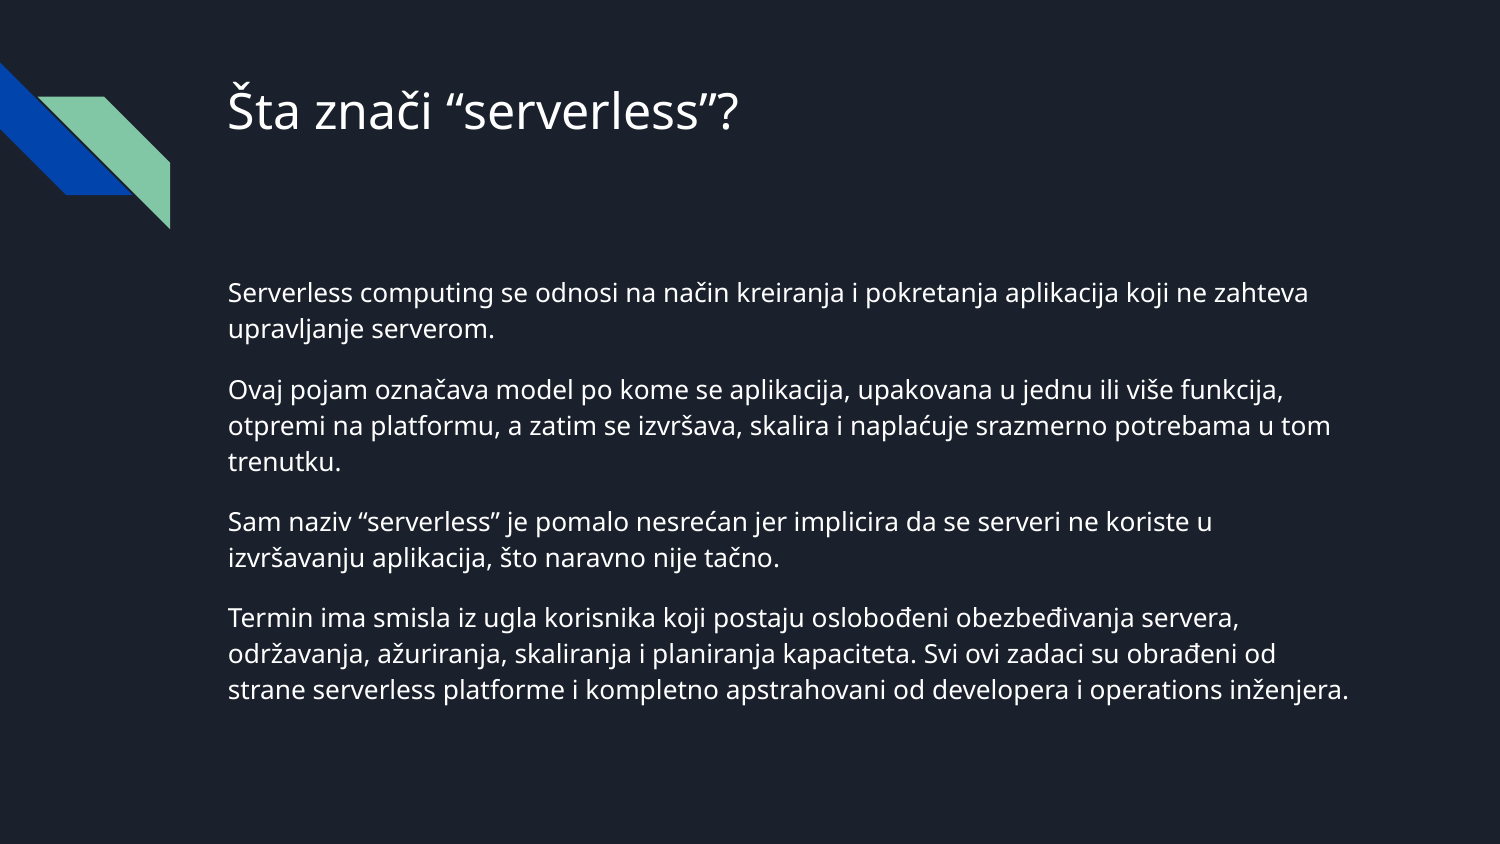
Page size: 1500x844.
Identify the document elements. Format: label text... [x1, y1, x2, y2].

title Šta znači “serverless”? [212, 64, 1368, 215]
list Serverless computing se odnosi na način kreiranja i pokretanja aplikacija koji ne zahteva upravljanje serverom. Ovaj pojam označava model po kome se aplikacija, upakovana u jednu ili više funkcija, otpremi na platformu, a zatim se izvršava, skalira i naplaćuje srazmerno potrebama u tom trenutku. Sam naziv “serverless” je pomalo nesrećan jer implicira da se serveri ne koriste u izvršavanju aplikacija, što naravno nije tačno. Termin ima smisla iz ugla korisnika koji postaju oslobođeni obezbeđivanja servera, održavanja, ažuriranja, skaliranja i planiranja kapaciteta. Svi ovi zadaci su obrađeni od strane serverless platforme i kompletno apstrahovani od developera i operations inženjera. [212, 257, 1368, 735]
